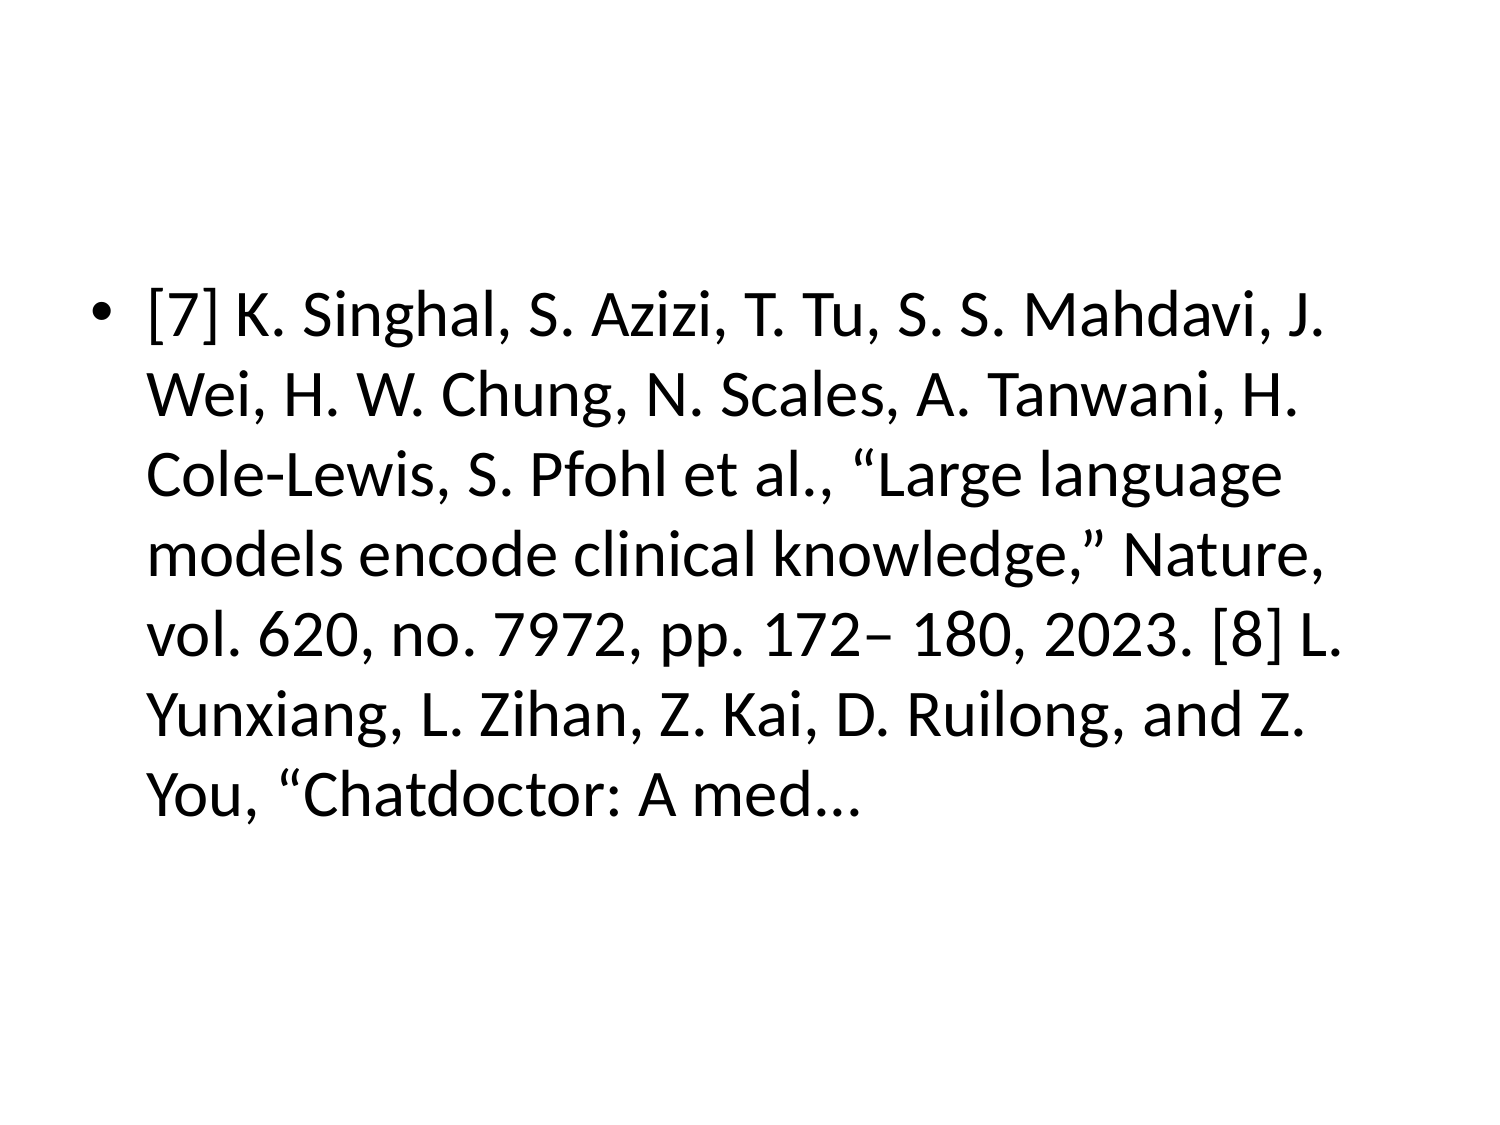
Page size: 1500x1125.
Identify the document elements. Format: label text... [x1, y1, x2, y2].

list [7] K. Singhal, S. Azizi, T. Tu, S. S. Mahdavi, J. Wei, H. W. Chung, N. Scales, A. Tanwani, H. Cole-Lewis, S. Pfohl et al., “Large language models encode clinical knowledge,” Nature, vol. 620, no. 7972, pp. 172– 180, 2023. [8] L. Yunxiang, L. Zihan, Z. Kai, D. Ruilong, and Z. You, “Chatdoctor: A med... [75, 262, 1425, 1005]
